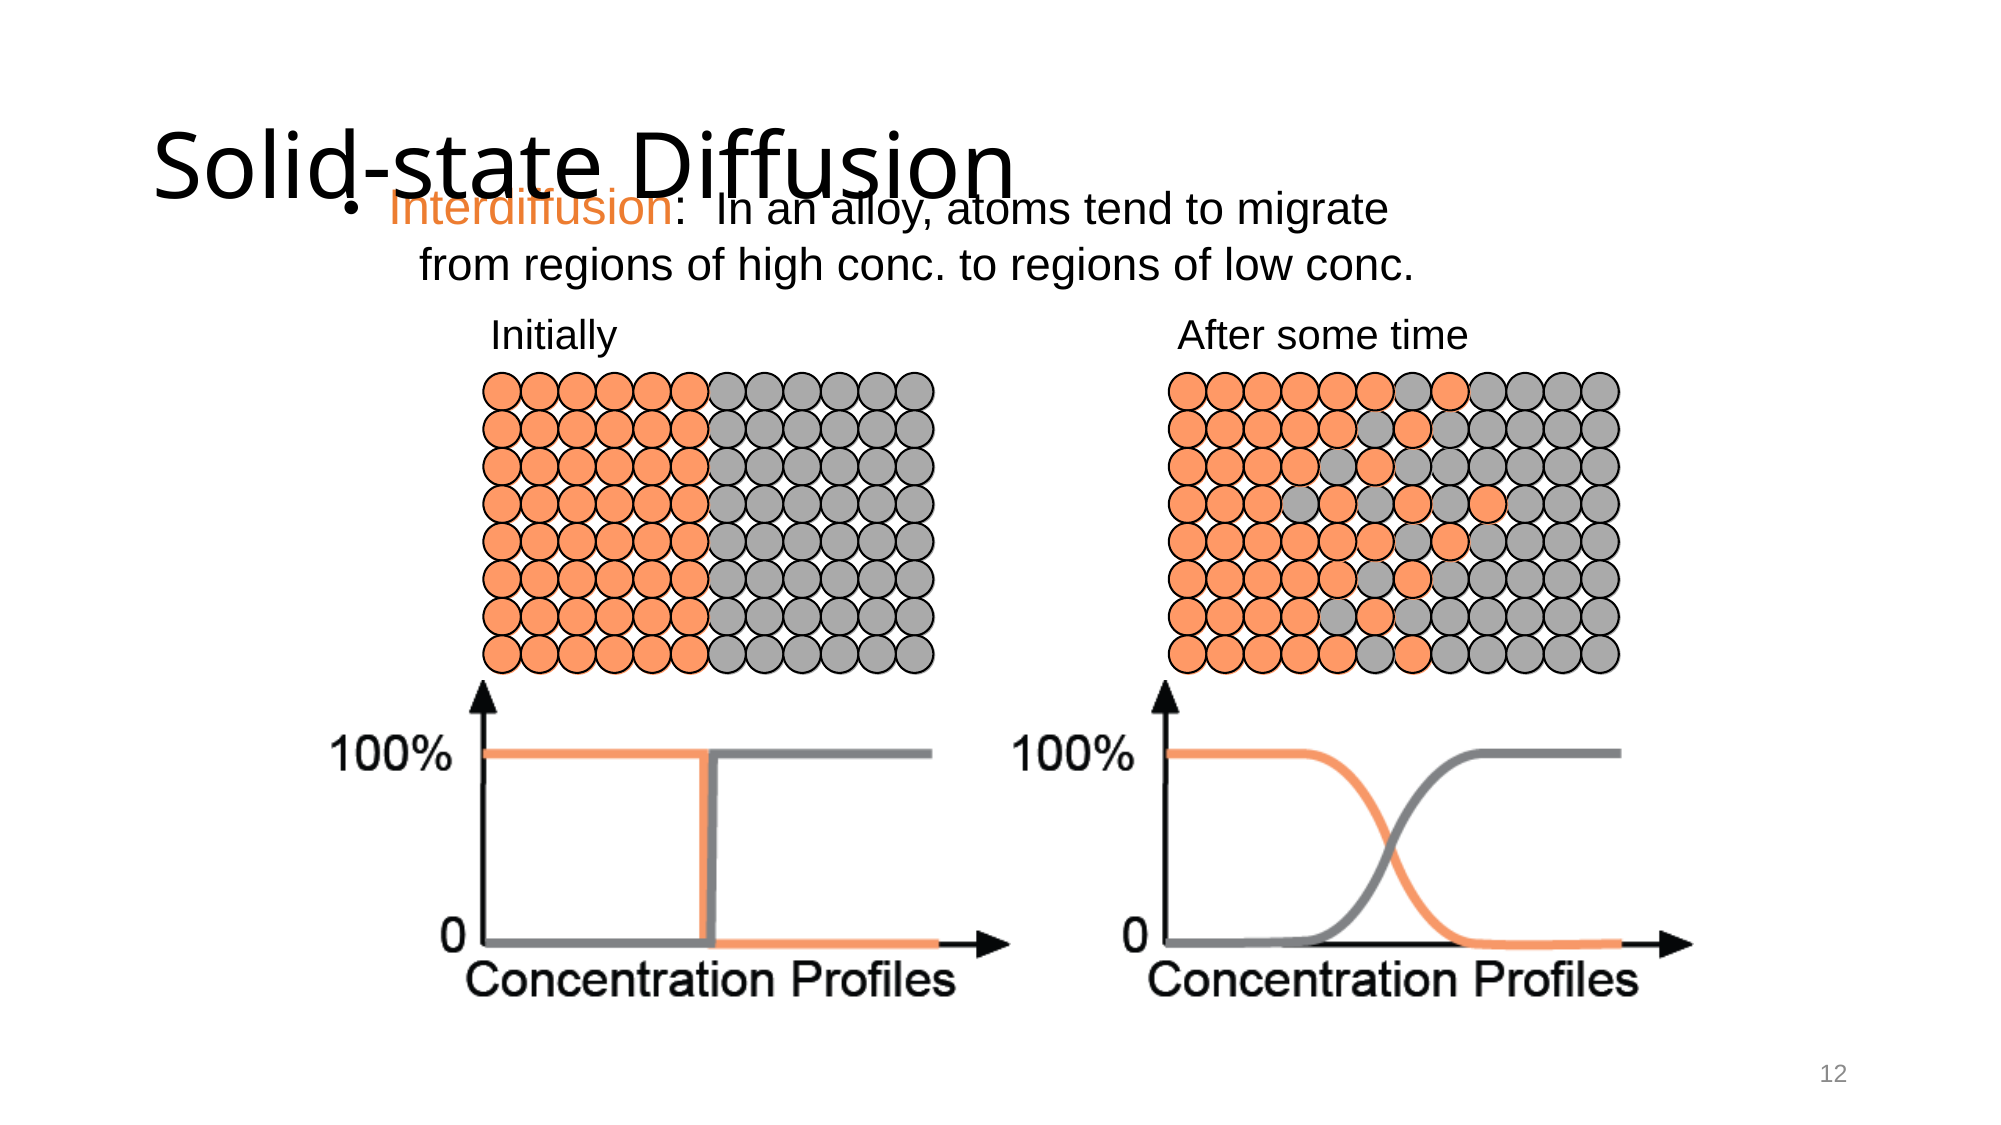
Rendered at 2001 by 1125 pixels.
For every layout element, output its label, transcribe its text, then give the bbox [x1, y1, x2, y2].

slide_number 12 [1412, 1042, 1863, 1103]
picture [327, 370, 1011, 1014]
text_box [1009, 299, 1694, 1014]
text_box Initially [475, 299, 633, 365]
text_box • Interdiffusion: In an alloy, atoms tend to migrate from regions of high conc. to regions of low conc. [342, 278, 1417, 291]
title Solid-state Diffusion [137, 59, 1863, 278]
